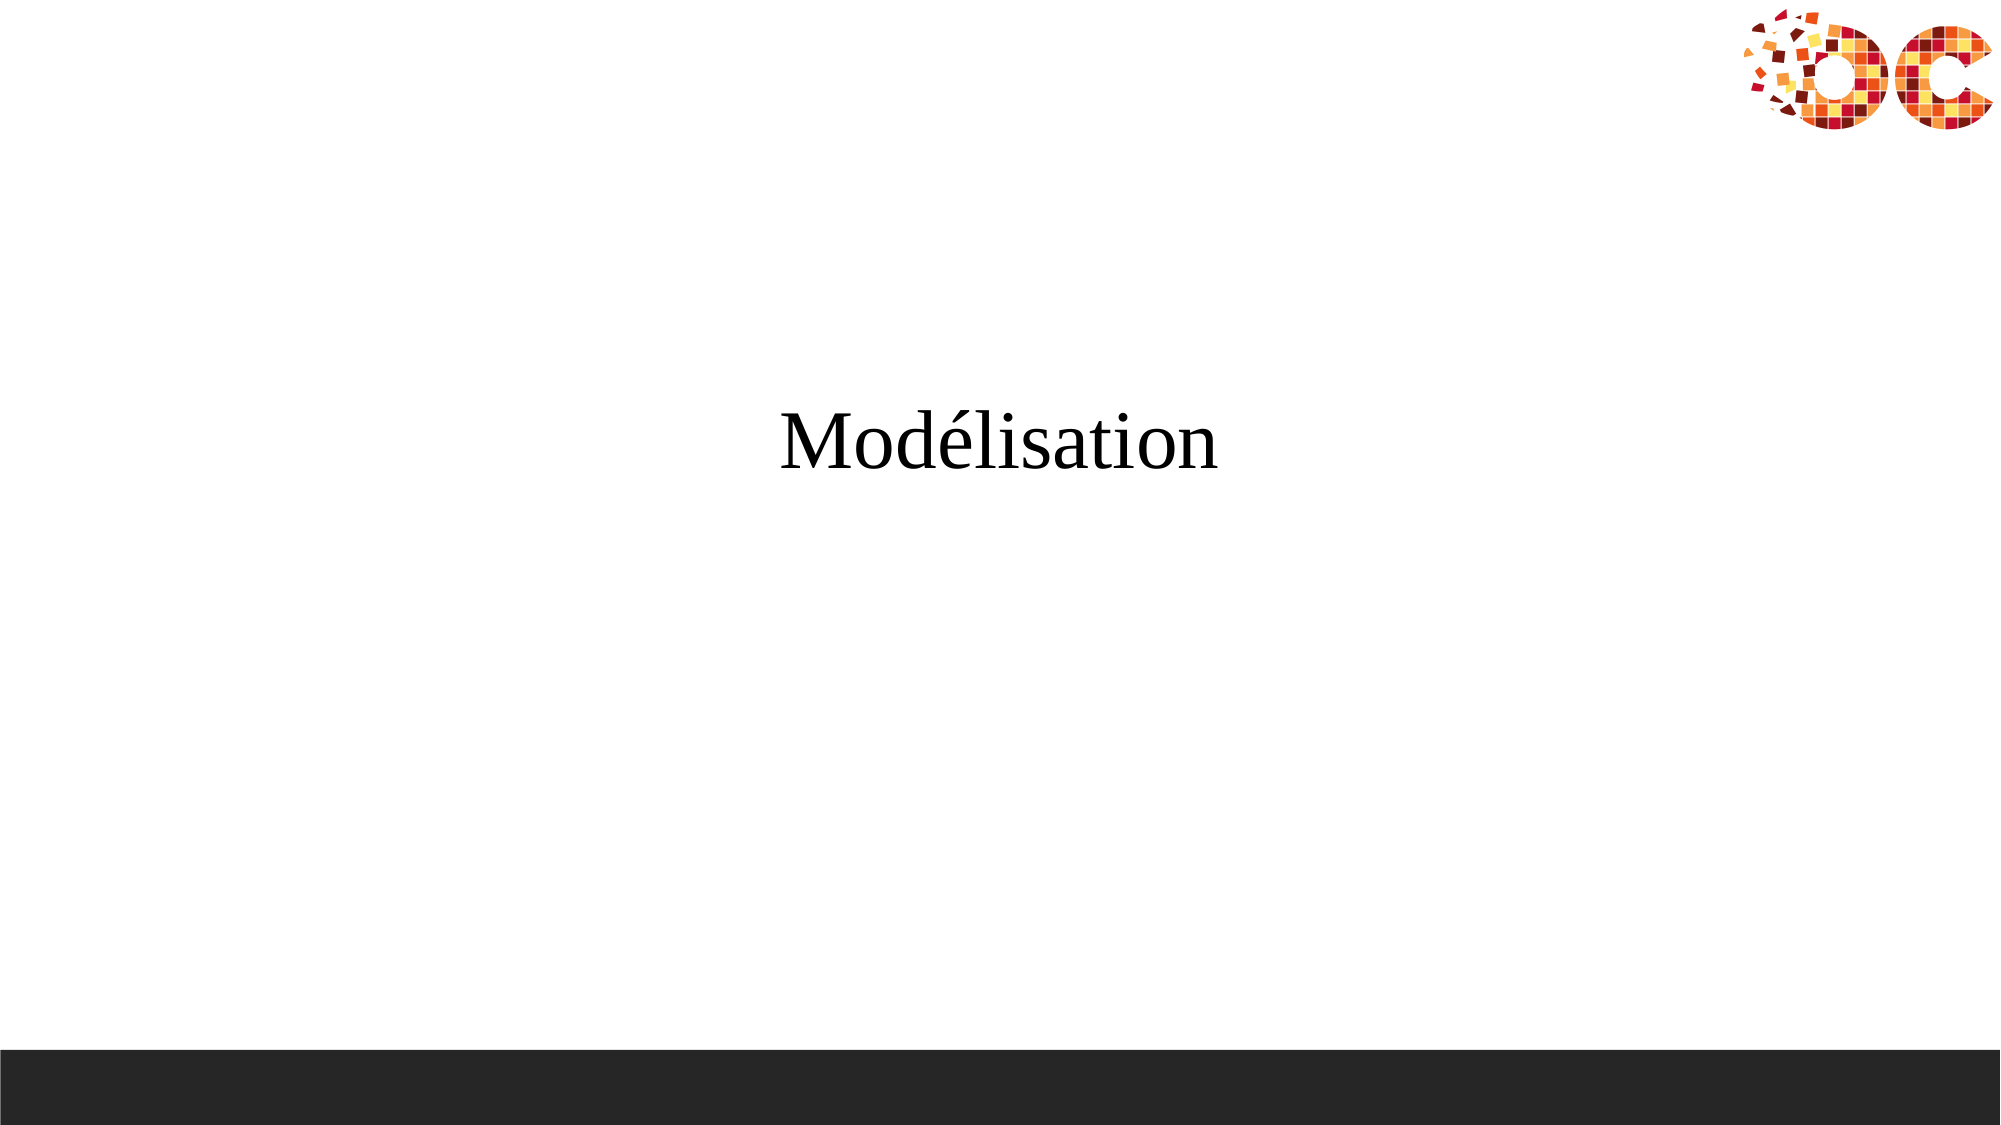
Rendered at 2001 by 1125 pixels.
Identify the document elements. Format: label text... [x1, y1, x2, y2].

text_box Modélisation [500, 377, 1500, 493]
picture [1743, 8, 1993, 136]
